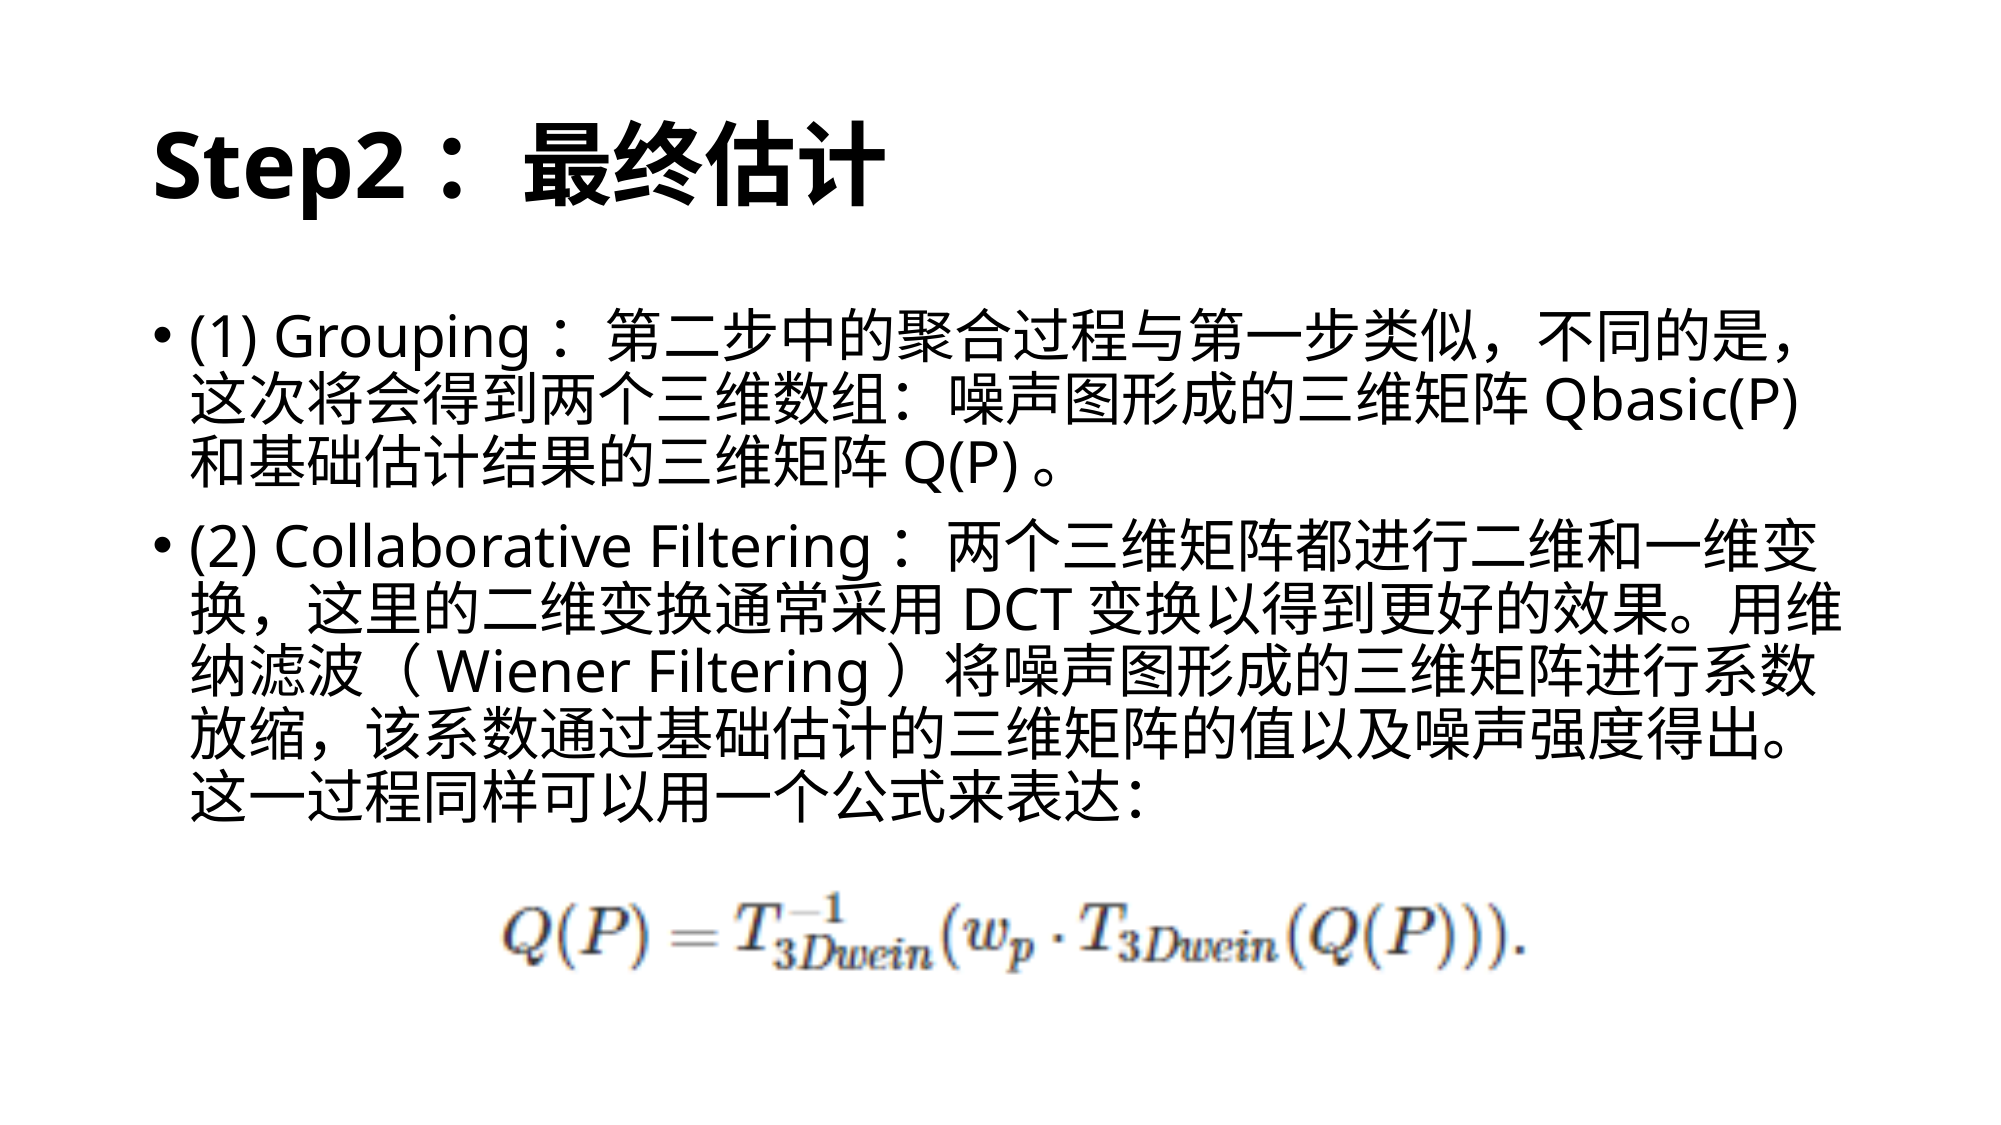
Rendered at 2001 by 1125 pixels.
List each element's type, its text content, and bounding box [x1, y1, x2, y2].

title Step2：最终估计 [137, 59, 1863, 278]
picture [420, 845, 1580, 1014]
list (1) Grouping：第二步中的聚合过程与第一步类似，不同的是，这次将会得到两个三维数组：噪声图形成的三维矩阵Qbasic(P) 和基础估计结果的三维矩阵Q(P)。 (2) Collaborative Filtering：两个三维矩阵都进行二维和一维变换，这里的二维变换通常采用DCT变换以得到更好的效果。用维纳滤波（Wiener Filtering）将噪声图形成的三维矩阵进行系数放缩，该系数通过基础估计的三维矩阵的值以及噪声强度得出。这一过程同样可以用一个公式来表达： [137, 299, 1863, 1014]
